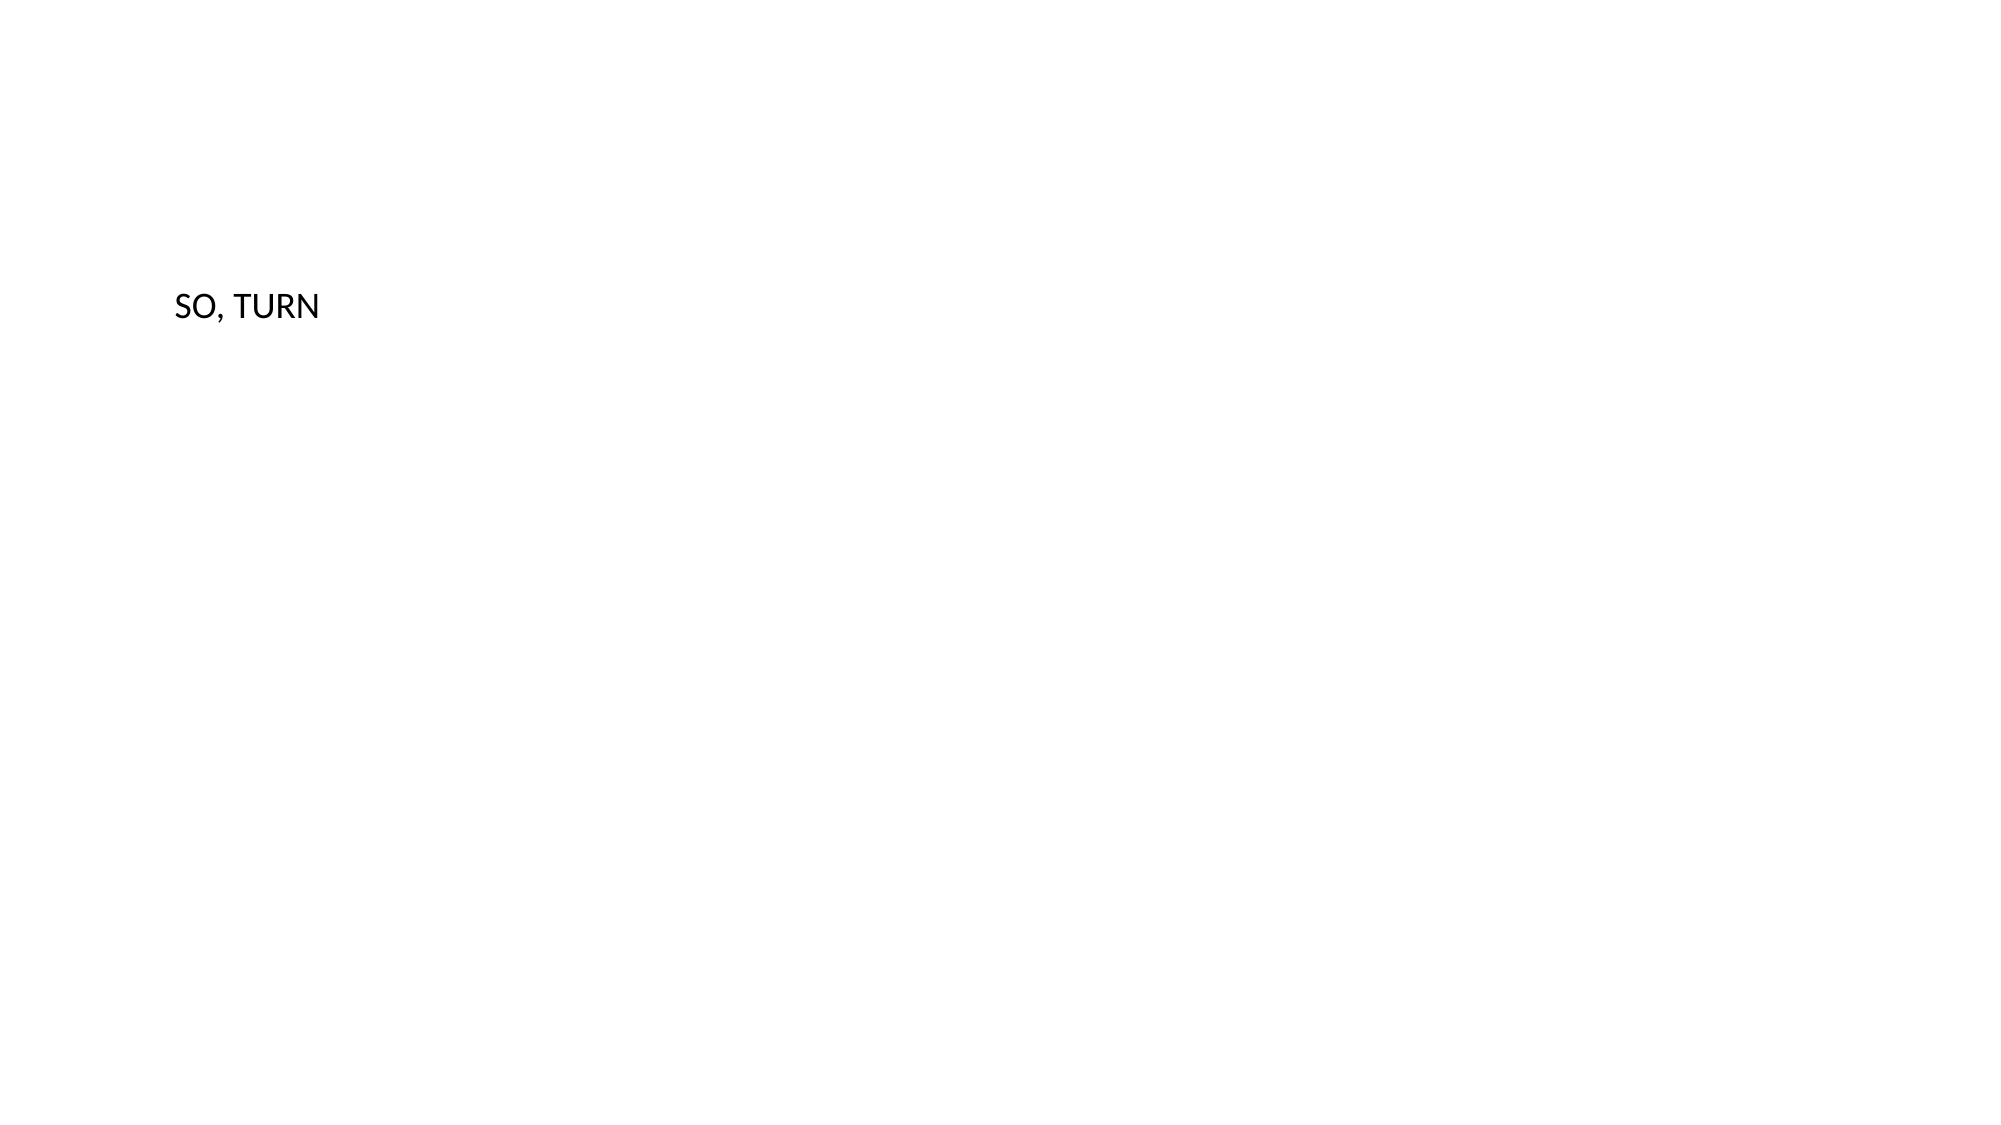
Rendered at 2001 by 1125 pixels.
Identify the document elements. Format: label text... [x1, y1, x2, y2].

text_box SO, TURN [159, 273, 1807, 333]
